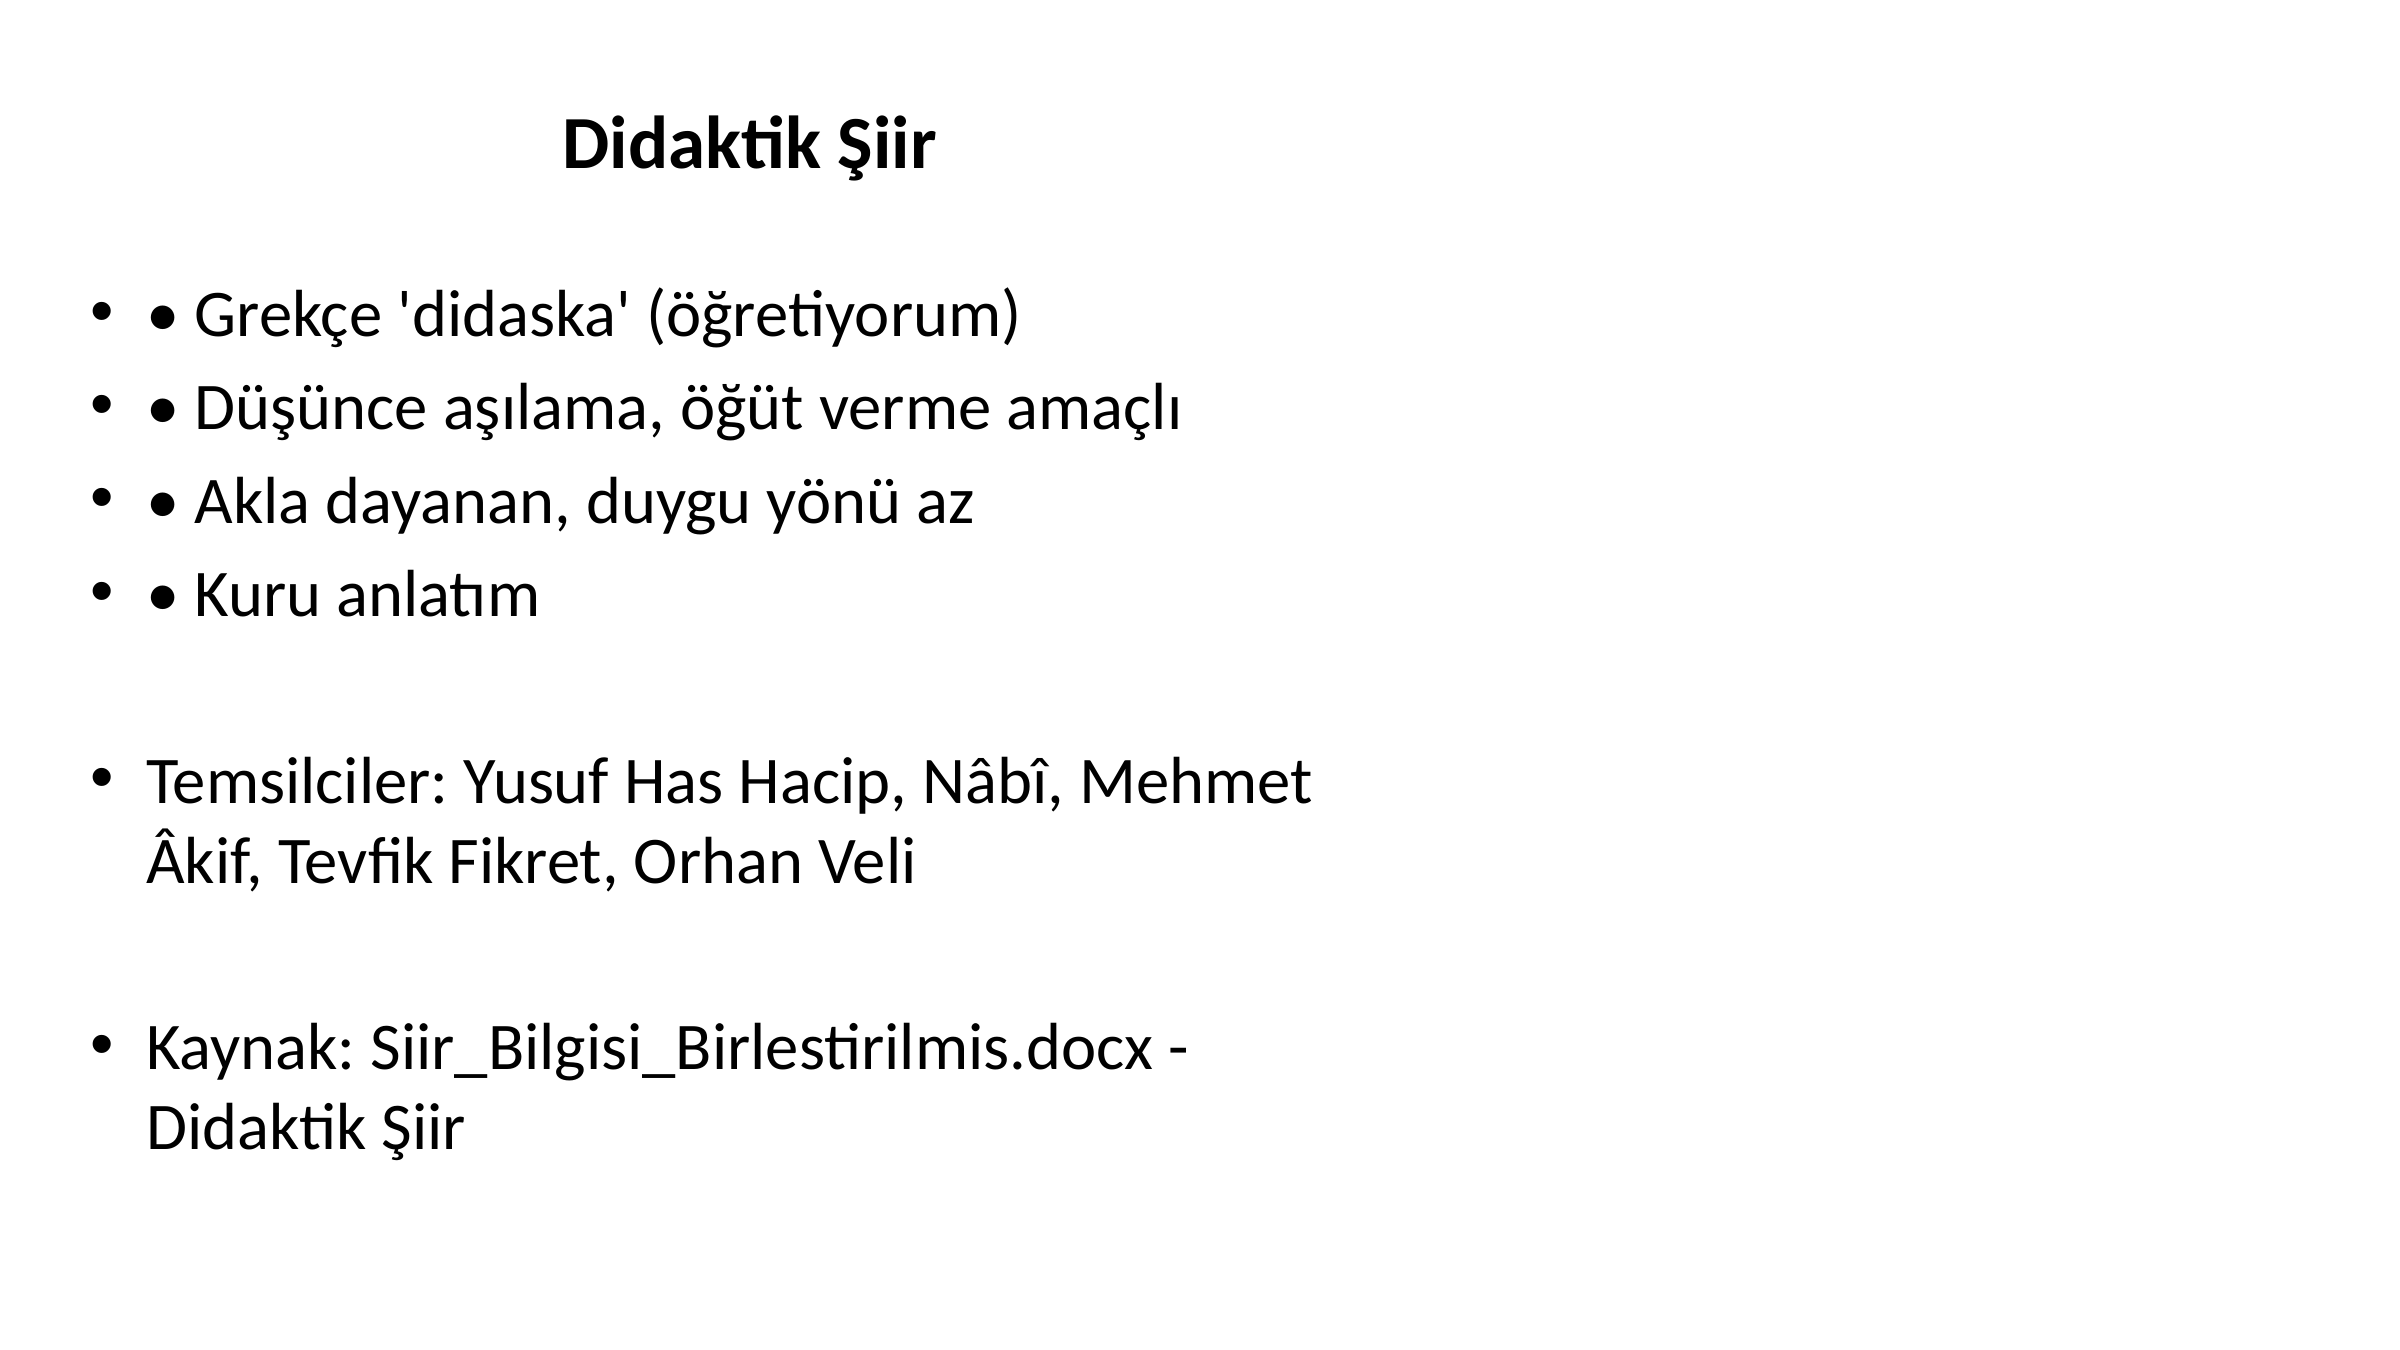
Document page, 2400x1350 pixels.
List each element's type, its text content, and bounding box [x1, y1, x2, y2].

title Didaktik Şiir [75, 45, 1425, 233]
list • Grekçe 'didaska' (öğretiyorum) • Düşünce aşılama, öğüt verme amaçlı • Akla dayanan, duygu yönü az • Kuru anlatım Temsilciler: Yusuf Has Hacip, Nâbî, Mehmet Âkif, Tevfik Fikret, Orhan Veli Kaynak: Siir_Bilgisi_Birlestirilmis.docx - Didaktik Şiir [75, 262, 1425, 1005]
